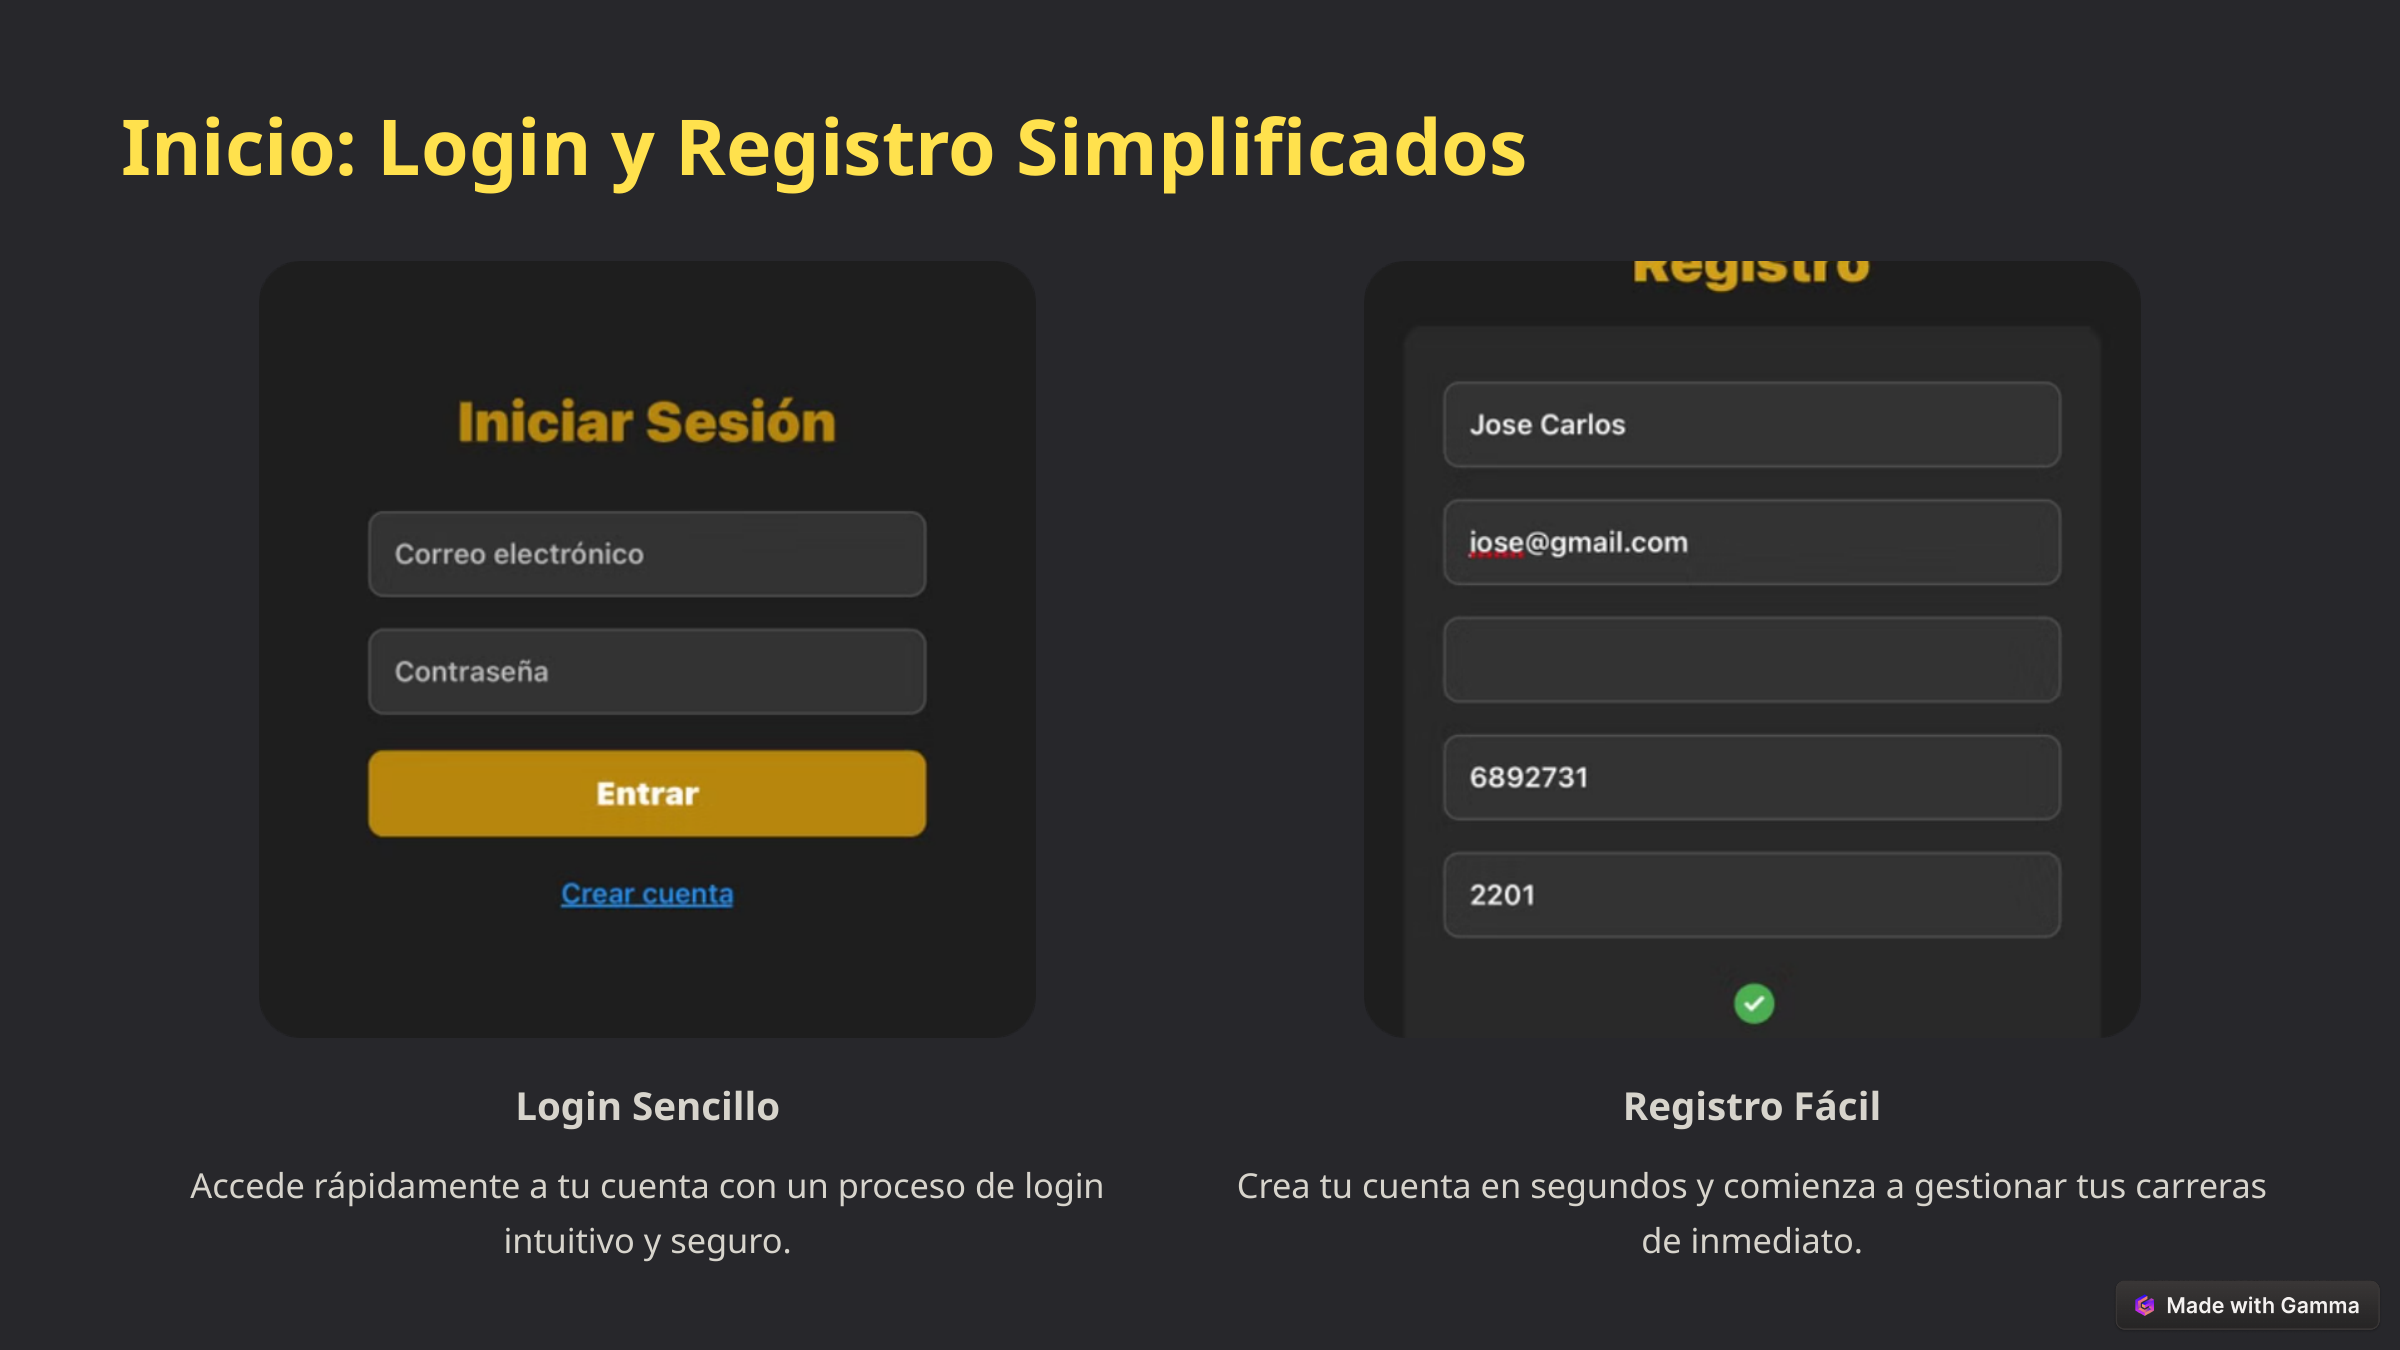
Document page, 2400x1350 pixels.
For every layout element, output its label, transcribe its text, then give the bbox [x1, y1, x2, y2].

picture [259, 261, 1036, 1038]
text_box Login Sencillo [454, 1080, 841, 1129]
picture [2106, 1271, 2389, 1339]
text_box Crea tu cuenta en segundos y comienza a gestionar tus carreras de inmediato. [1226, 1149, 2279, 1261]
text_box Inicio: Login y Registro Simplificados [121, 95, 1597, 192]
text_box Registro Fácil [1559, 1080, 1946, 1129]
text_box Accede rápidamente a tu cuenta con un proceso de login intuitivo y seguro. [121, 1149, 1174, 1261]
picture [1364, 261, 2141, 1038]
